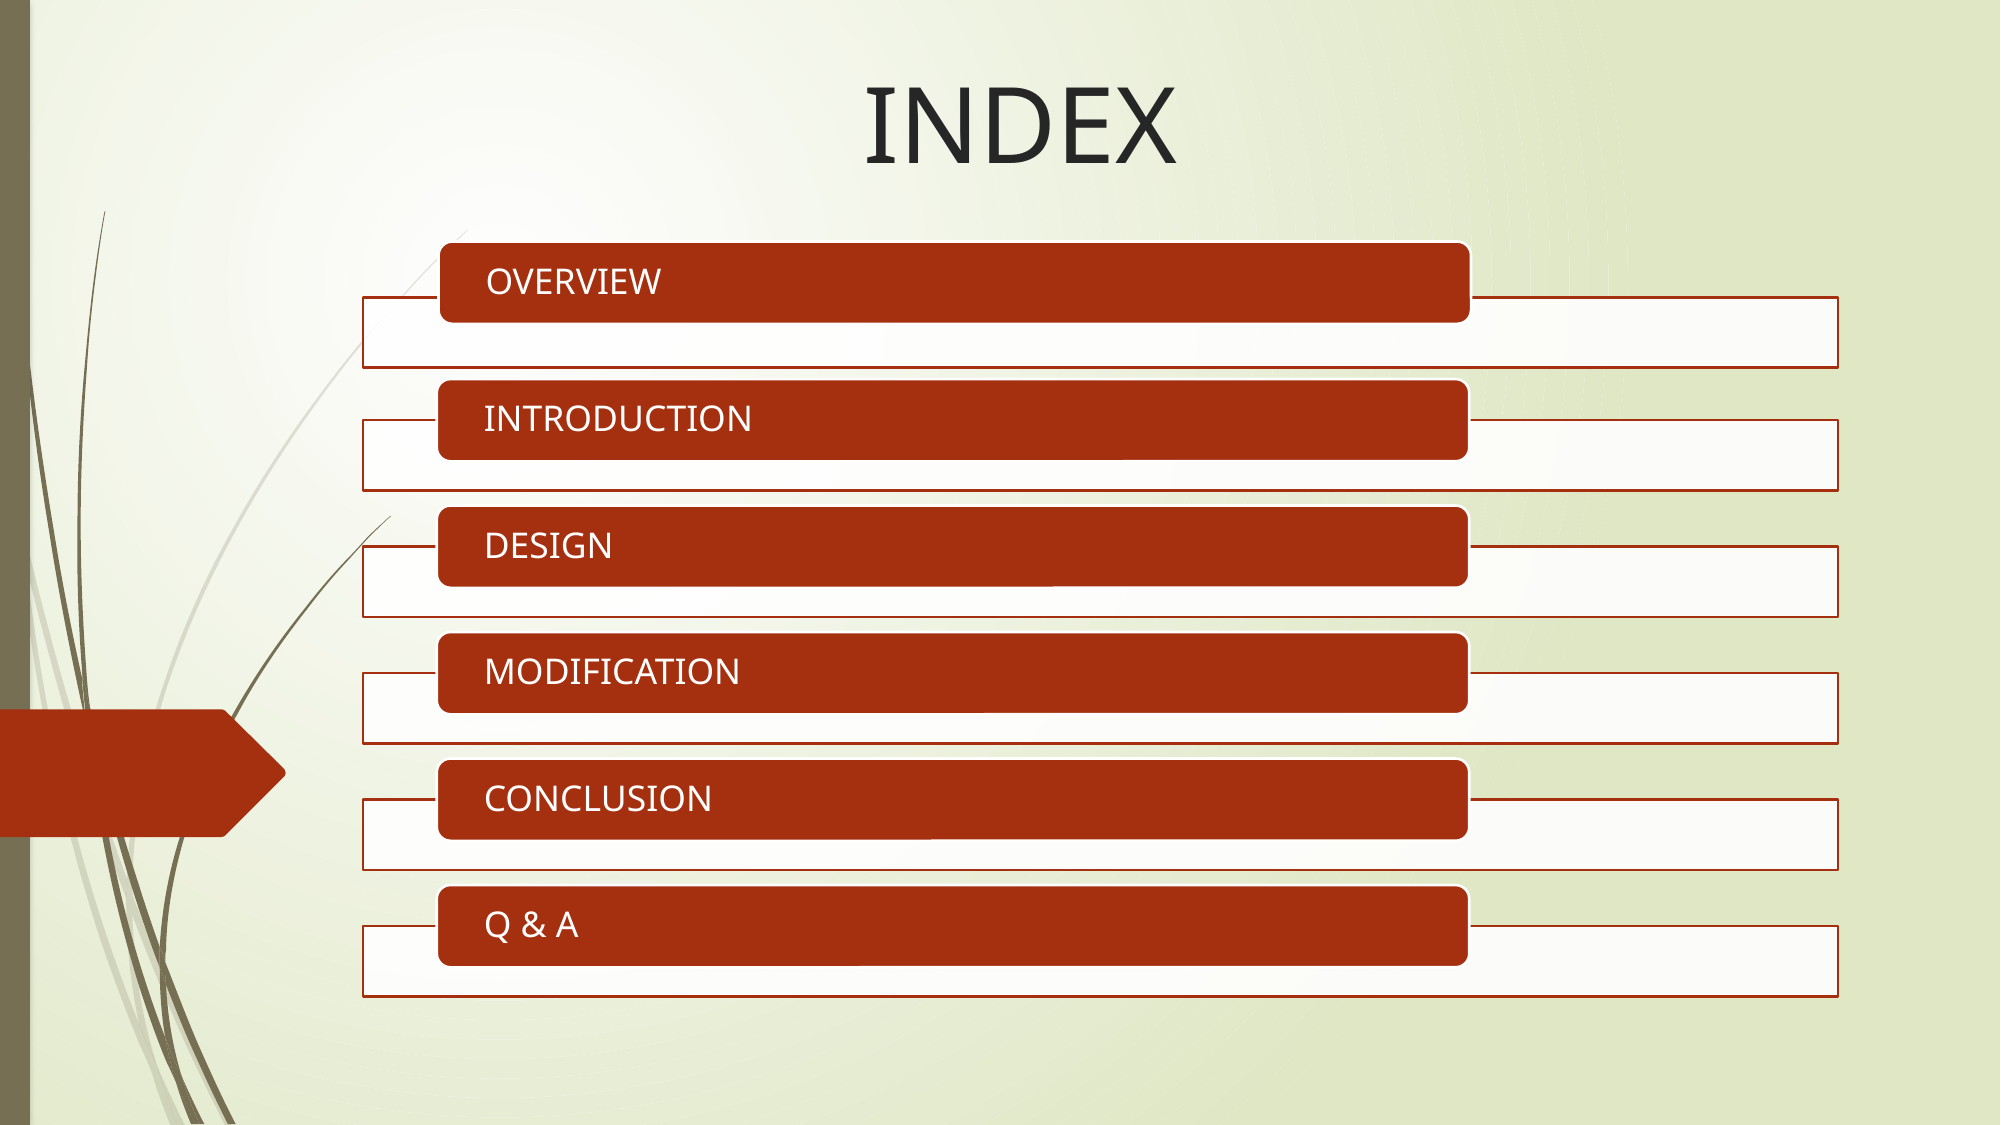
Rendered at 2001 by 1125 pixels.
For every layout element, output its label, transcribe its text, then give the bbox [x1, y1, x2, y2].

title INDEX [283, 49, 1759, 193]
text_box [362, 238, 1839, 1011]
